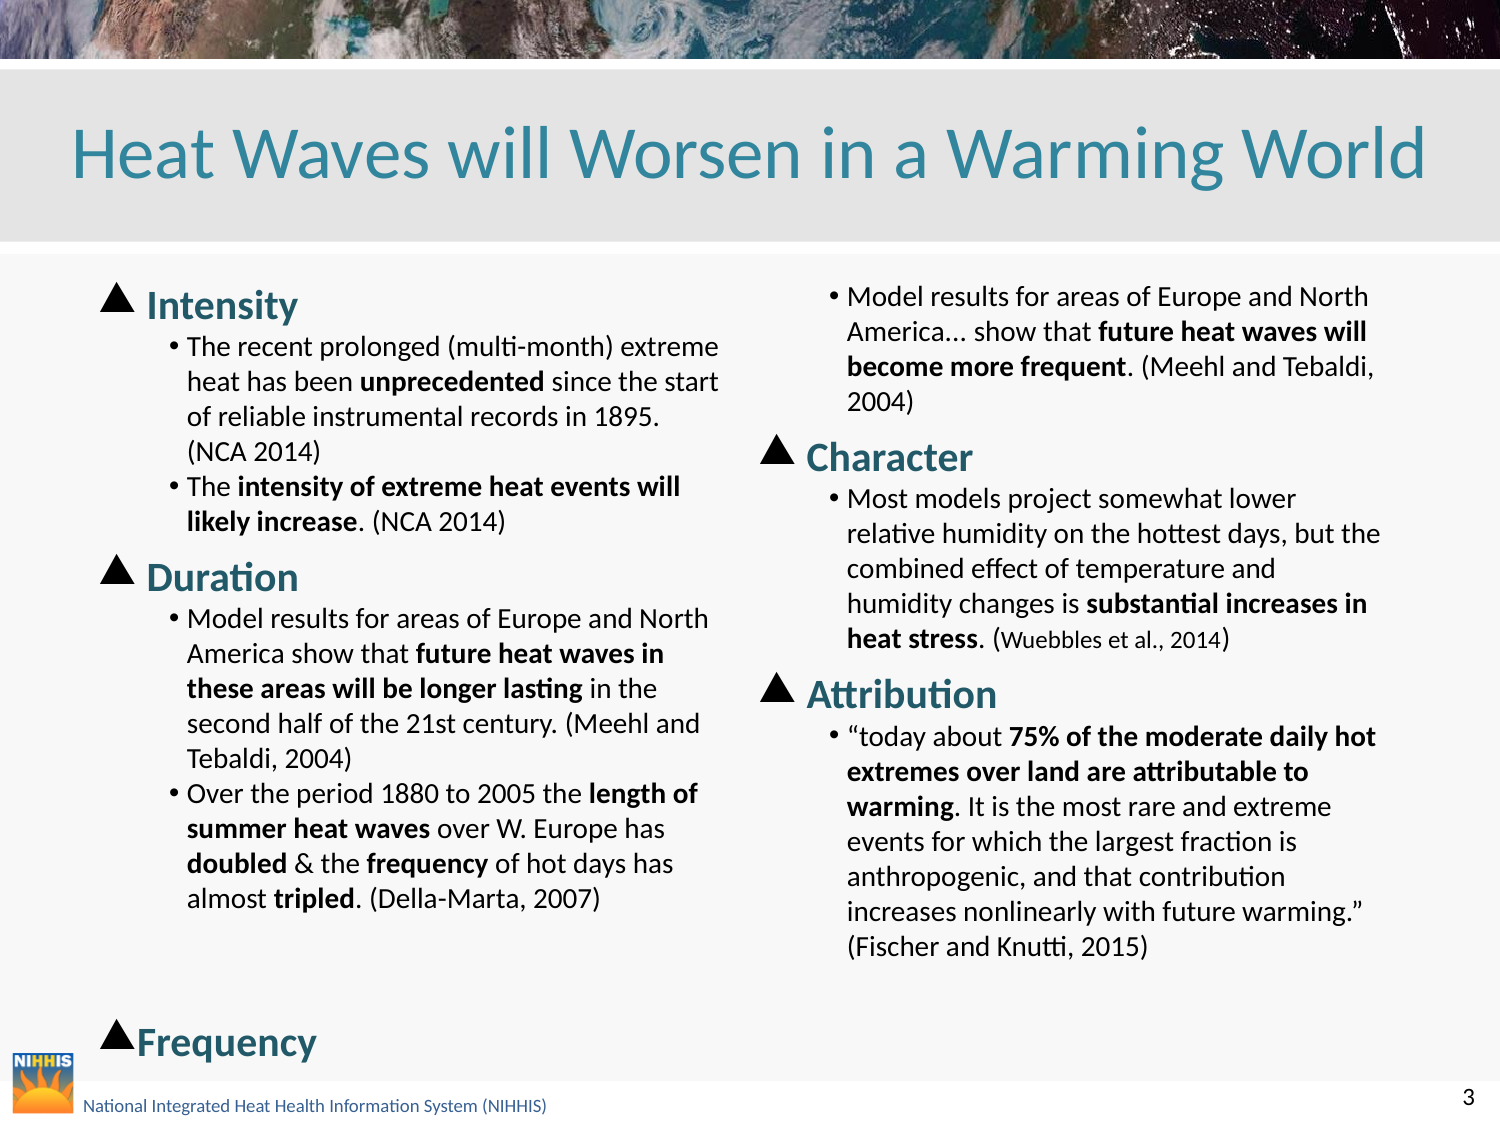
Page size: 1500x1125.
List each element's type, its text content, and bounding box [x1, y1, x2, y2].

list Intensity The recent prolonged (multi-month) extreme heat has been unprecedented since the start of reliable instrumental records in 1895. (NCA 2014) The intensity of extreme heat events will likely increase. (NCA 2014) Duration Model results for areas of Europe and North America show that future heat waves in these areas will be longer lasting in the second half of the 21st century. (Meehl and Tebaldi, 2004) Over the period 1880 to 2005 the length of summer heat waves over W. Europe has doubled & the frequency of hot days has almost tripled. (Della-Marta, 2007) Frequency Model results for areas of Europe and North America... show that future heat waves will become more frequent. (Meehl and Tebaldi, 2004) Character Most models project somewhat lower relative humidity on the hottest days, but the combined effect of temperature and humidity changes is substantial increases in heat stress. (Wuebbles et al., 2014) Attribution “today about 75% of the moderate daily hot extremes over land are attributable to warming. It is the most rare and extreme events for which the largest fraction is anthropogenic, and that contribution increases nonlinearly with future warming.” (Fischer and Knutti, 2015) [50, 262, 1400, 1005]
picture [11, 1052, 74, 1114]
picture [0, 0, 1500, 59]
title Heat Waves will Worsen in a Warming World [0, 64, 1500, 233]
